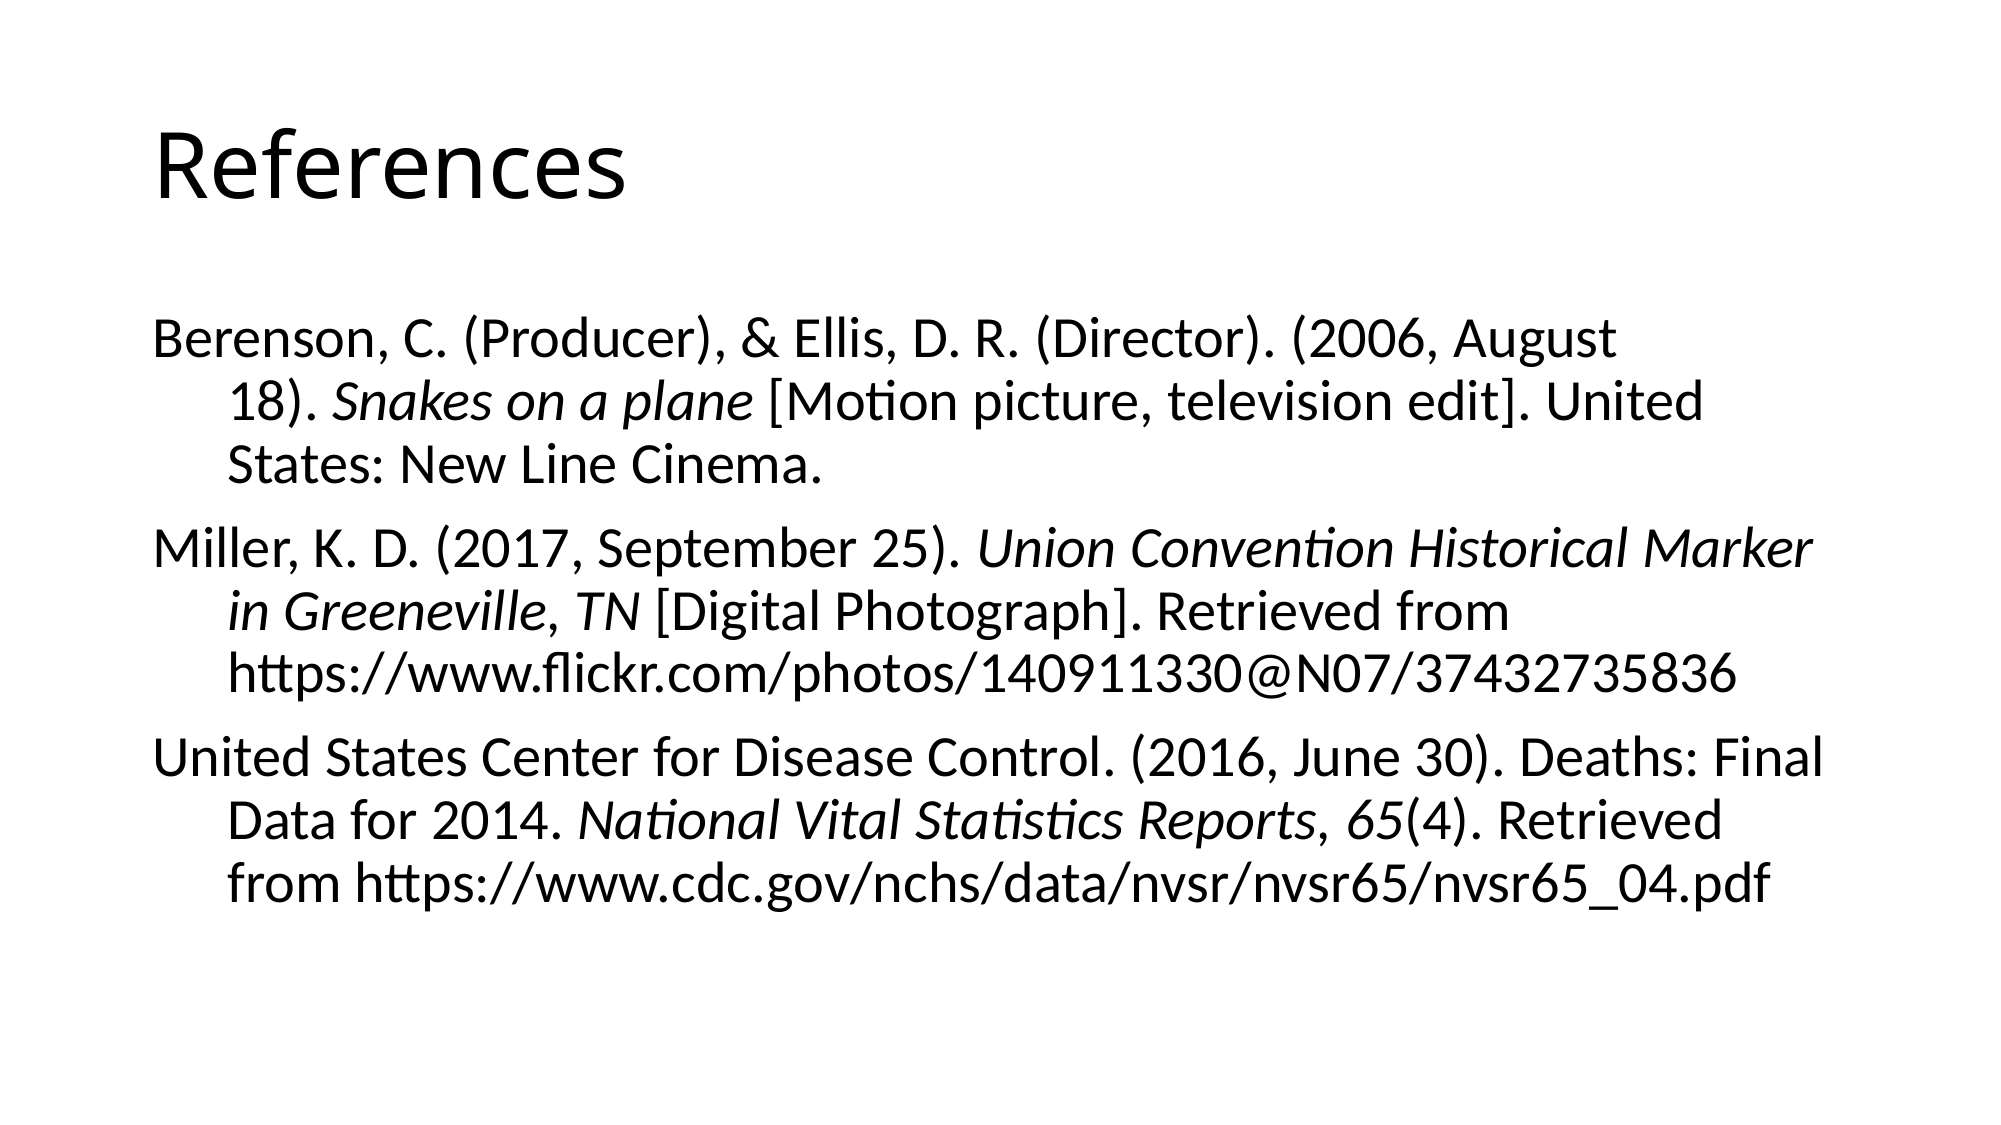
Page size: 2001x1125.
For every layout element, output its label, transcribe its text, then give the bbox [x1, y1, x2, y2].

title References [137, 59, 1863, 278]
list Berenson, C. (Producer), & Ellis, D. R. (Director). (2006, August 18). Snakes on a plane [Motion picture, television edit]. United States: New Line Cinema. Miller, K. D. (2017, September 25). Union Convention Historical Marker in Greeneville, TN [Digital Photograph]. Retrieved from https://www.flickr.com/photos/140911330@N07/37432735836 United States Center for Disease Control. (2016, June 30). Deaths: Final Data for 2014. National Vital Statistics Reports, 65(4). Retrieved from https://www.cdc.gov/nchs/data/nvsr/nvsr65/nvsr65_04.pdf [137, 299, 1863, 1014]
